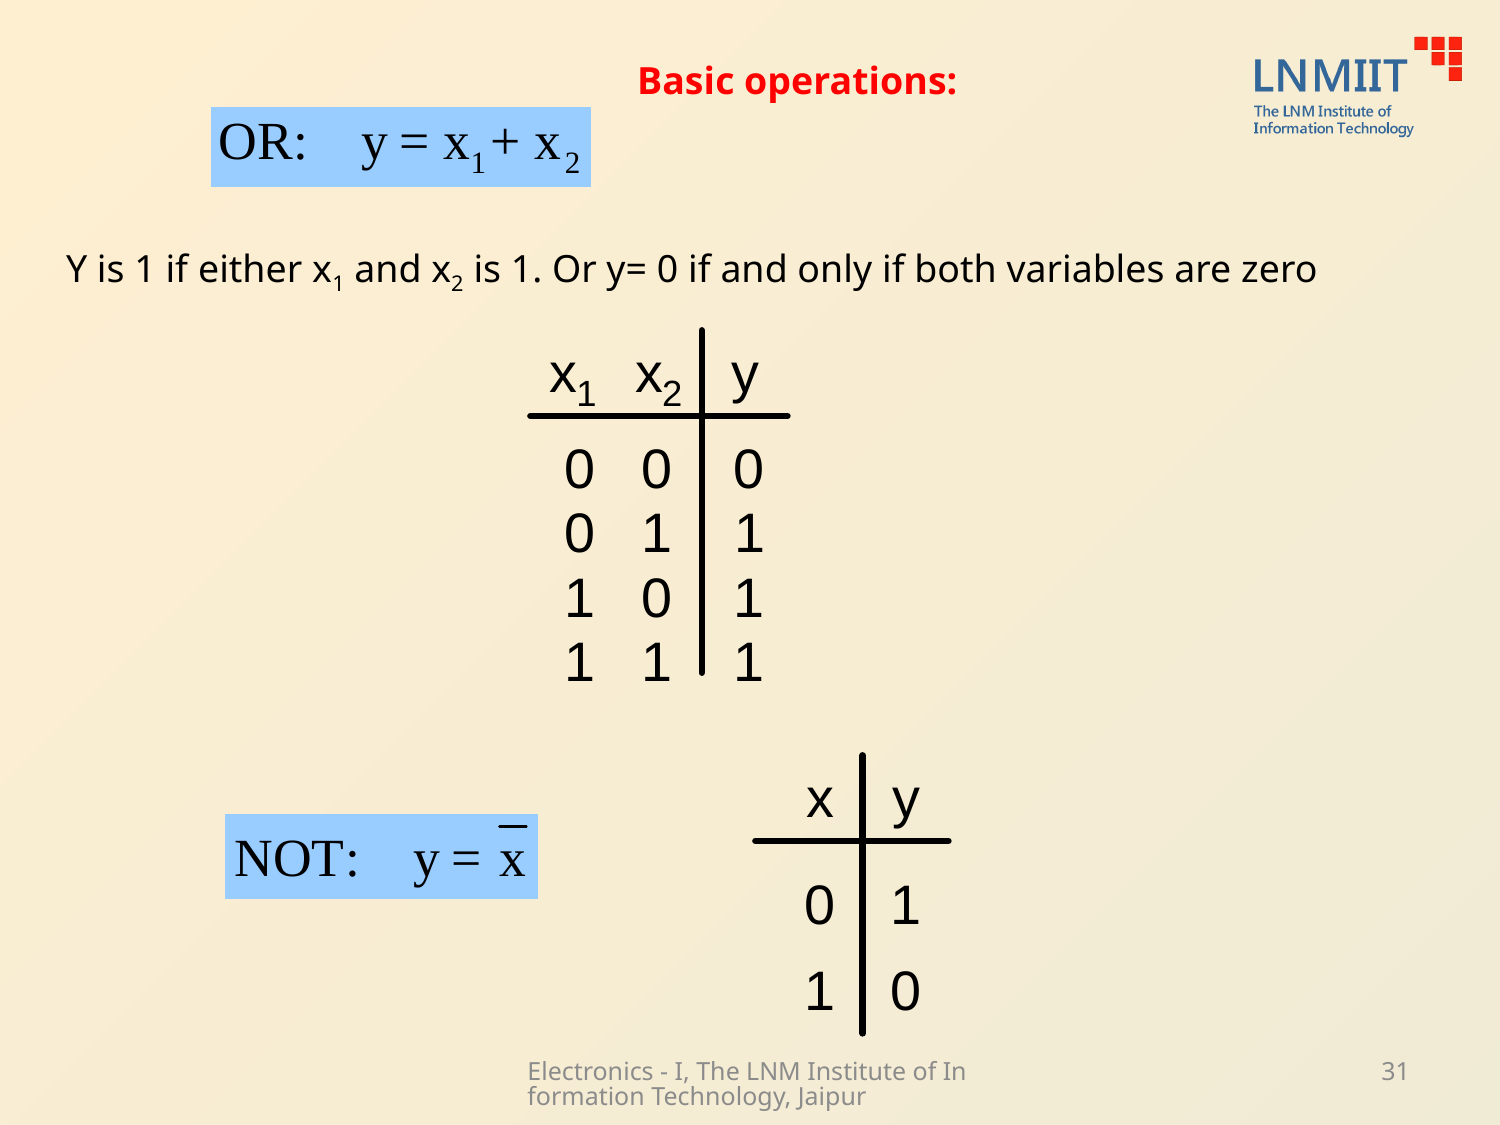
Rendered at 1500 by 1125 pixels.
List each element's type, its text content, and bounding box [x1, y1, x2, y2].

text_box Y is 1 if either x1 and x2 is 1. Or y= 0 if and only if both variables are zero [51, 237, 1334, 304]
picture [1241, 24, 1476, 148]
text_box Basic operations: [622, 49, 973, 110]
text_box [487, 287, 853, 716]
footer Electronics - I, The LNM Institute of Information Technology, Jaipur [512, 1042, 988, 1103]
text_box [224, 813, 538, 899]
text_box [712, 712, 992, 1077]
slide_number 31 [1074, 1042, 1425, 1103]
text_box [211, 106, 592, 187]
